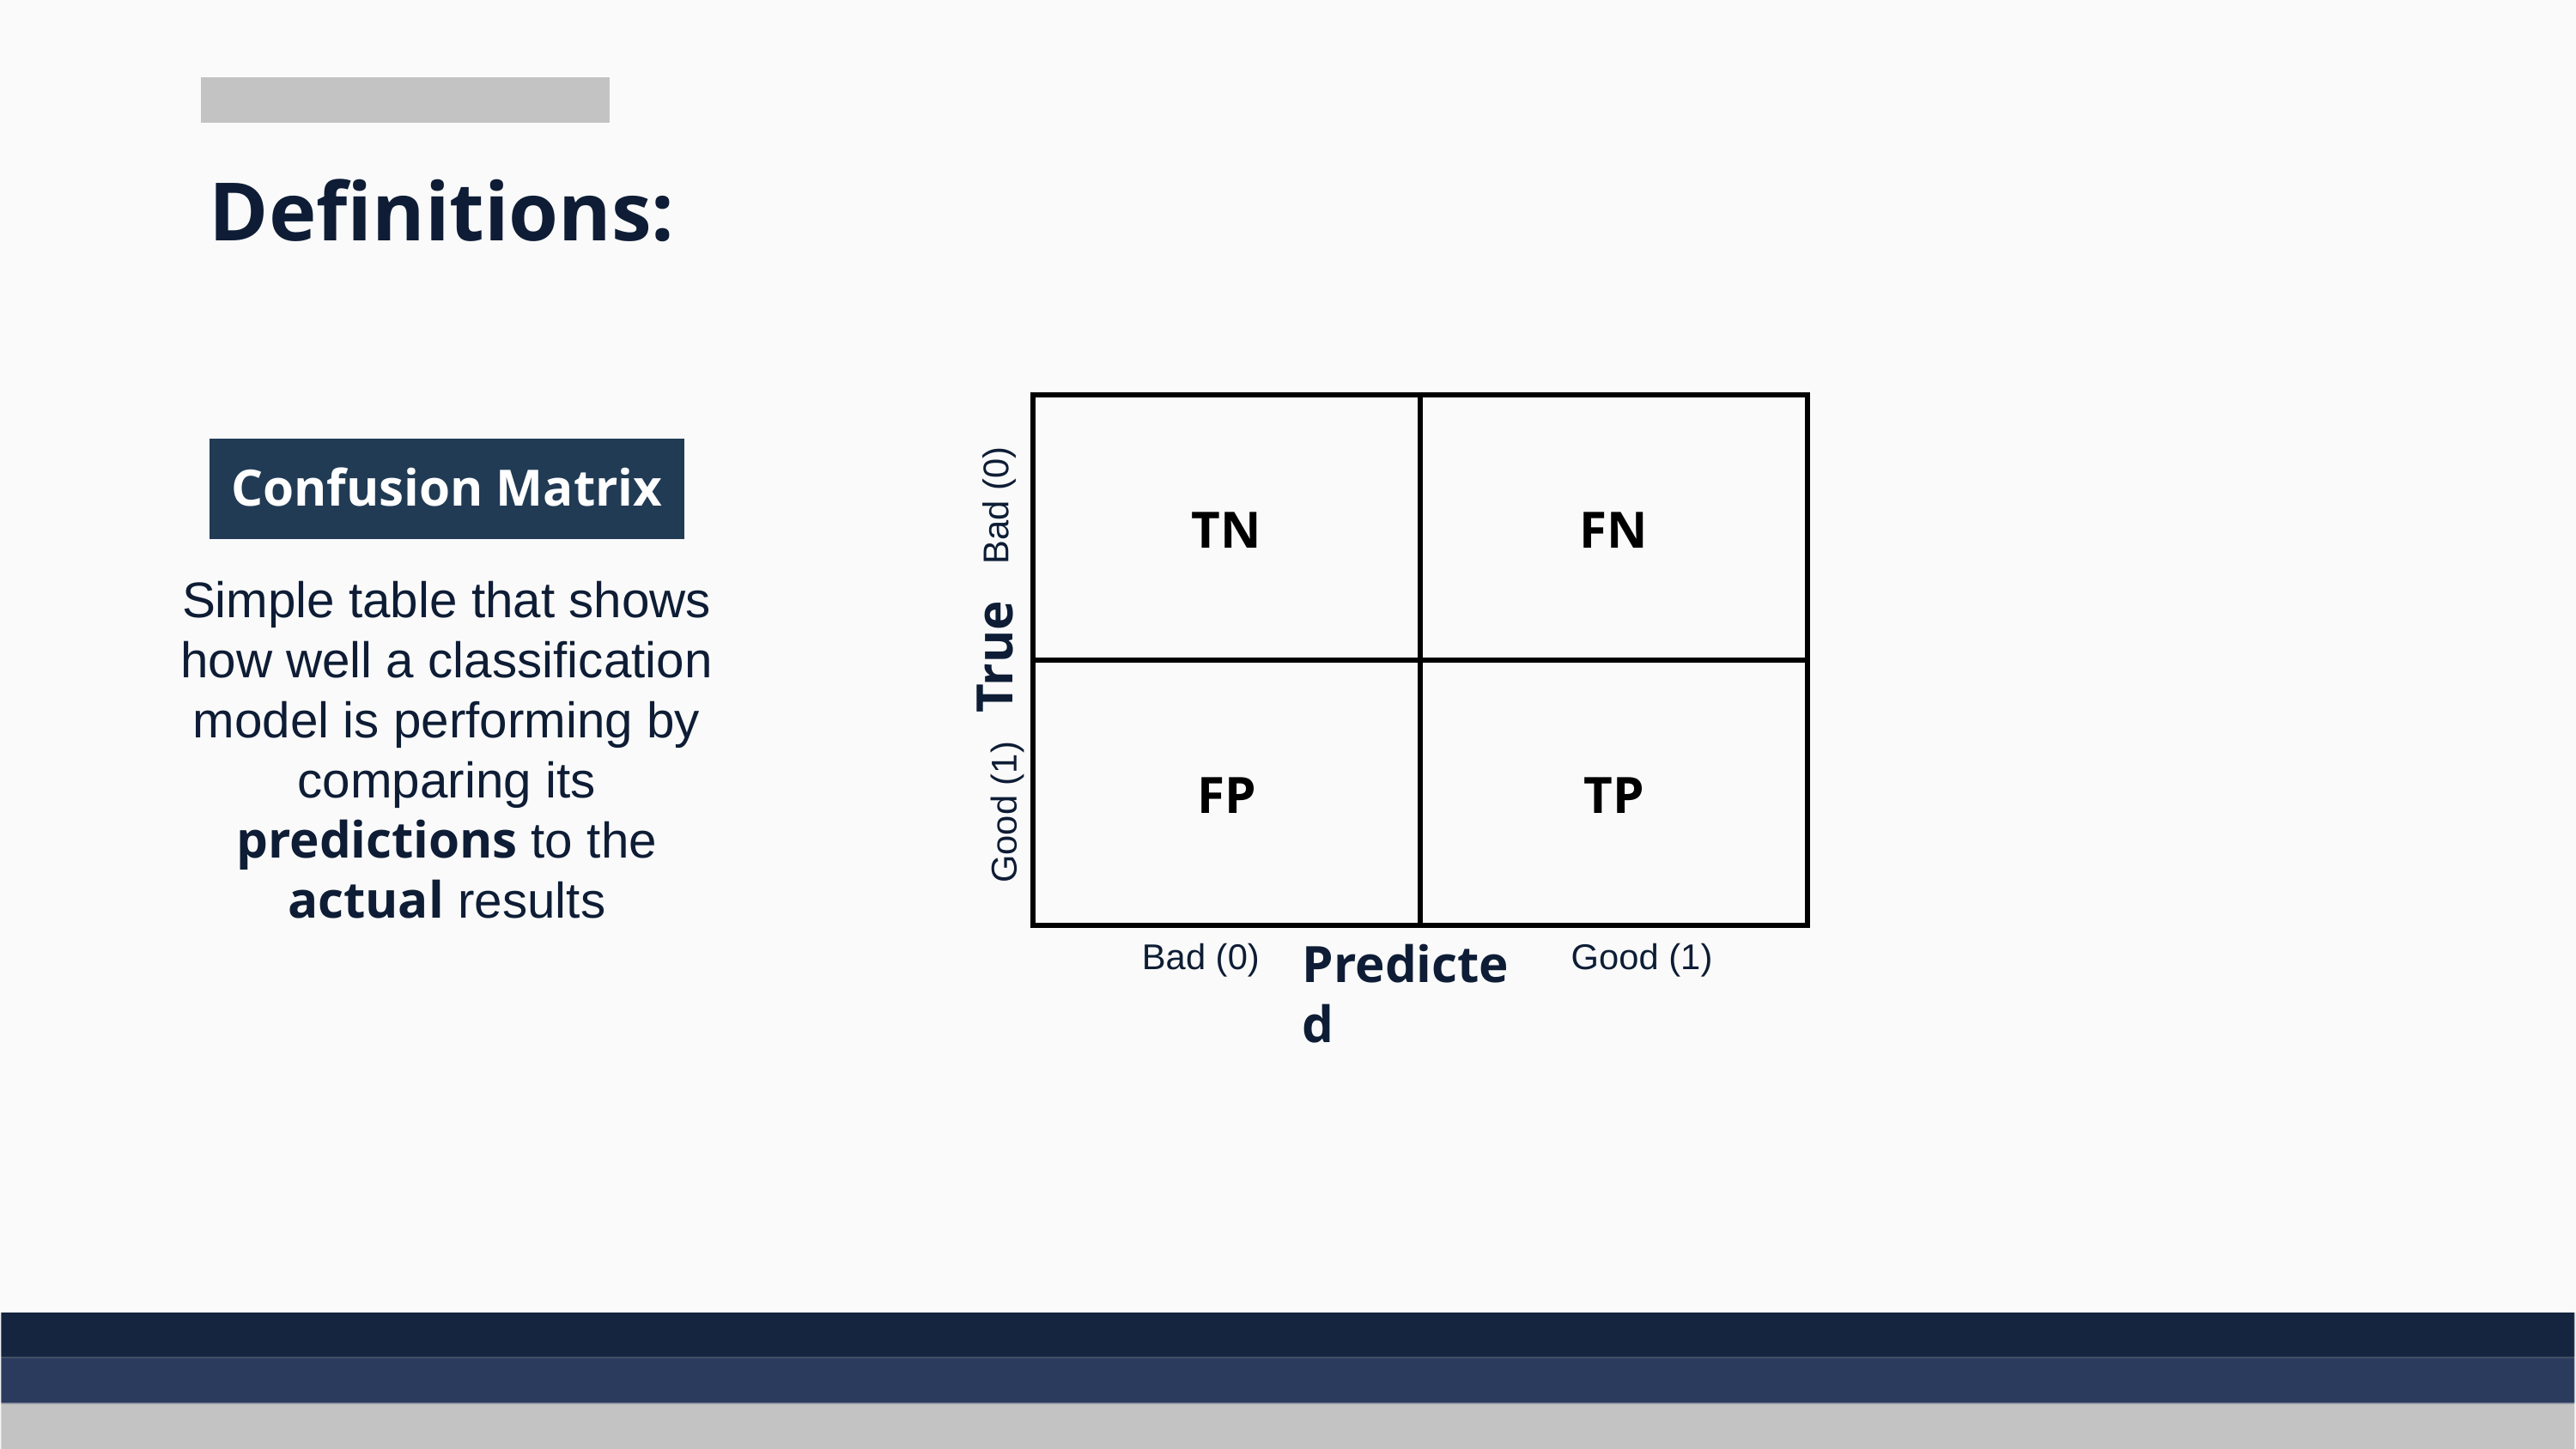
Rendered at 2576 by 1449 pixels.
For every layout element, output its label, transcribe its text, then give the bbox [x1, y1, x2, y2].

table_cell TP [1423, 663, 1805, 923]
text_box Good (1) [1571, 934, 1722, 978]
table_header FN [1423, 397, 1805, 658]
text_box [200, 76, 610, 123]
text_box Simple table that shows how well a classification model is performing by comparing its predictions to the actual results [155, 567, 738, 928]
table_header TN [1036, 397, 1418, 658]
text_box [209, 438, 685, 540]
text_box Good (1) [981, 731, 1024, 883]
table_cell FP [1036, 663, 1418, 923]
text_box [0, 1313, 2576, 1449]
text_box Predicted [1302, 932, 1539, 1053]
text_box Bad (0) [1141, 934, 1293, 978]
text_box Bad (0) [972, 413, 1016, 565]
text_box True [963, 584, 1024, 712]
text_box Definitions: [209, 160, 678, 354]
